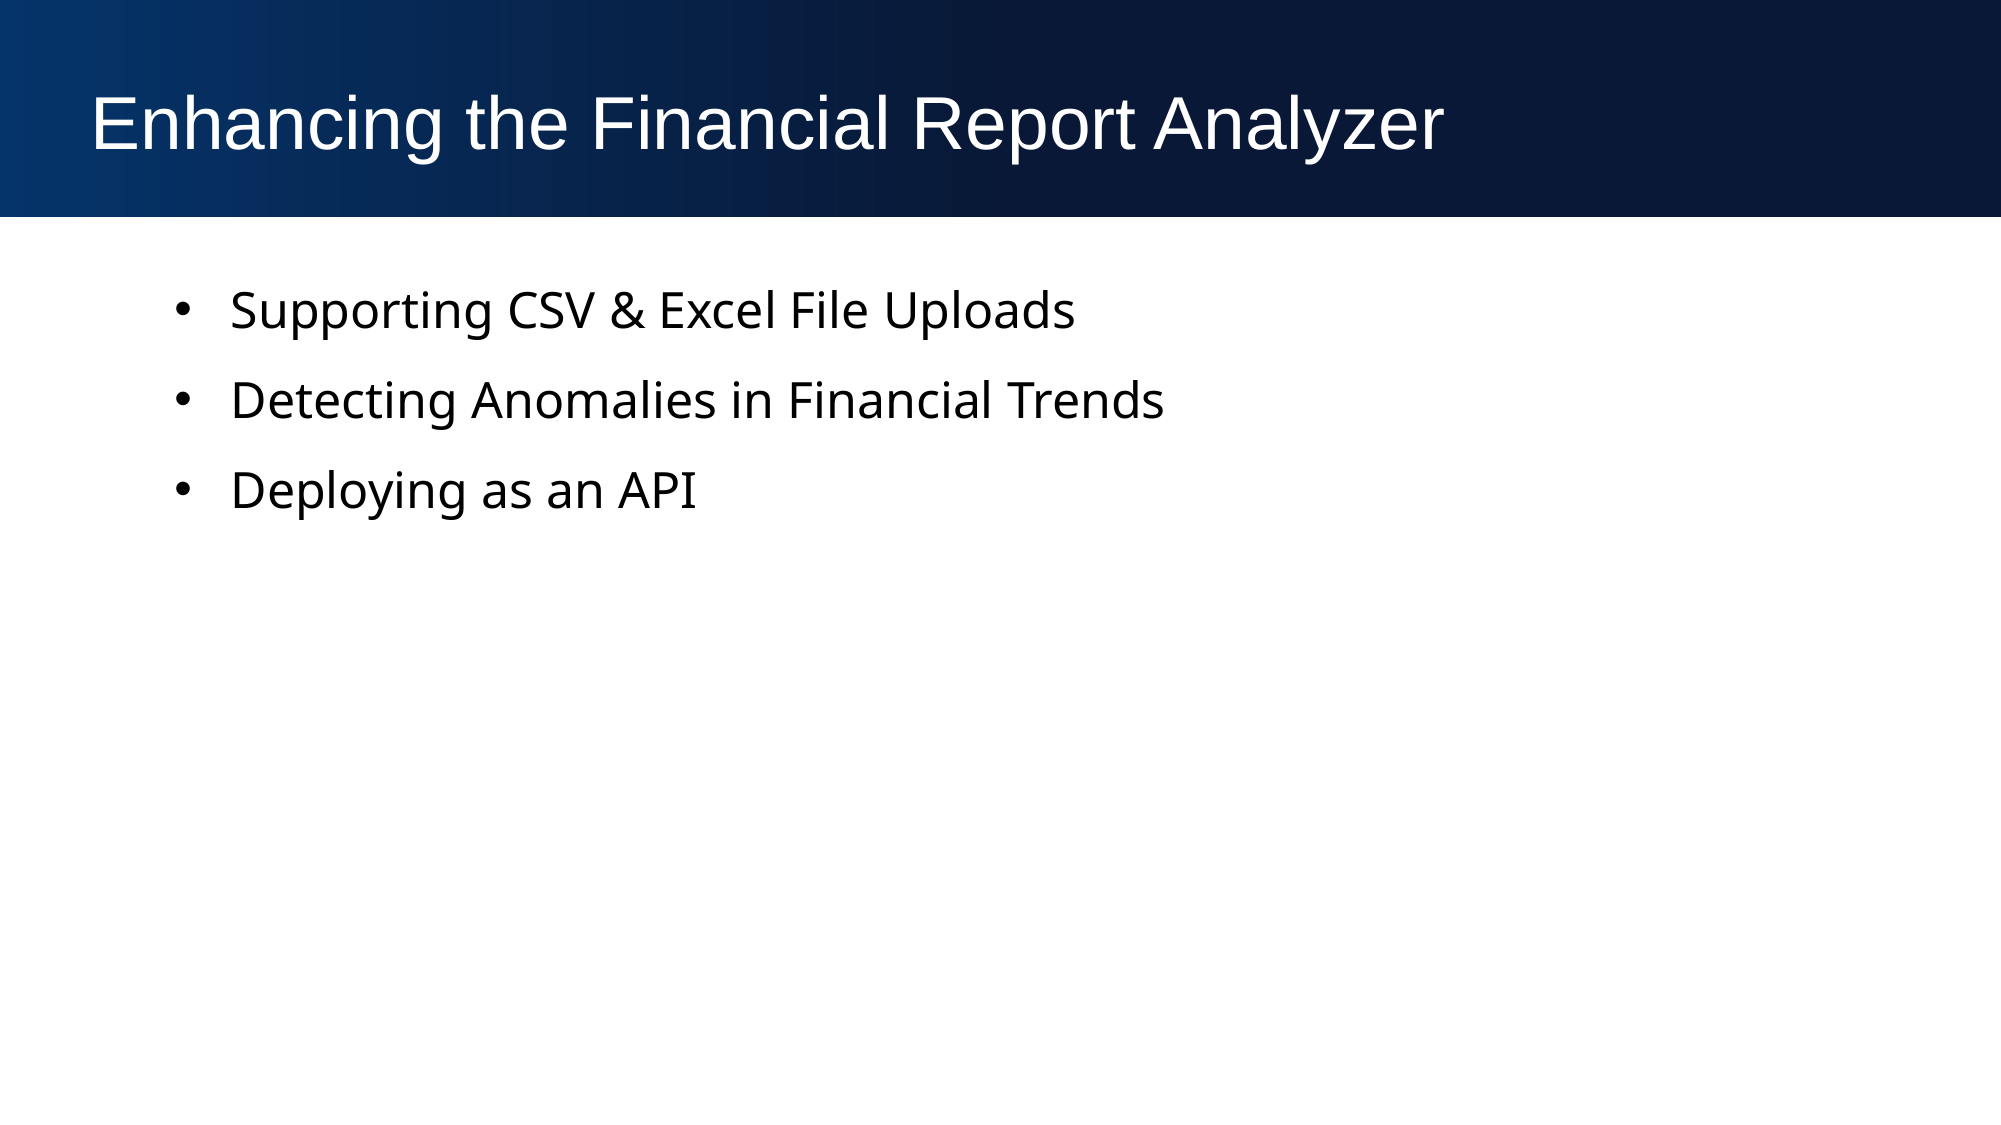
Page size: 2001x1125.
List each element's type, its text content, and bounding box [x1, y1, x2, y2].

text_box [0, 0, 2000, 217]
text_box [82, 70, 1925, 178]
text_box Supporting CSV & Excel File Uploads Detecting Anomalies in Financial Trends Deploying as an API [82, 241, 1925, 527]
